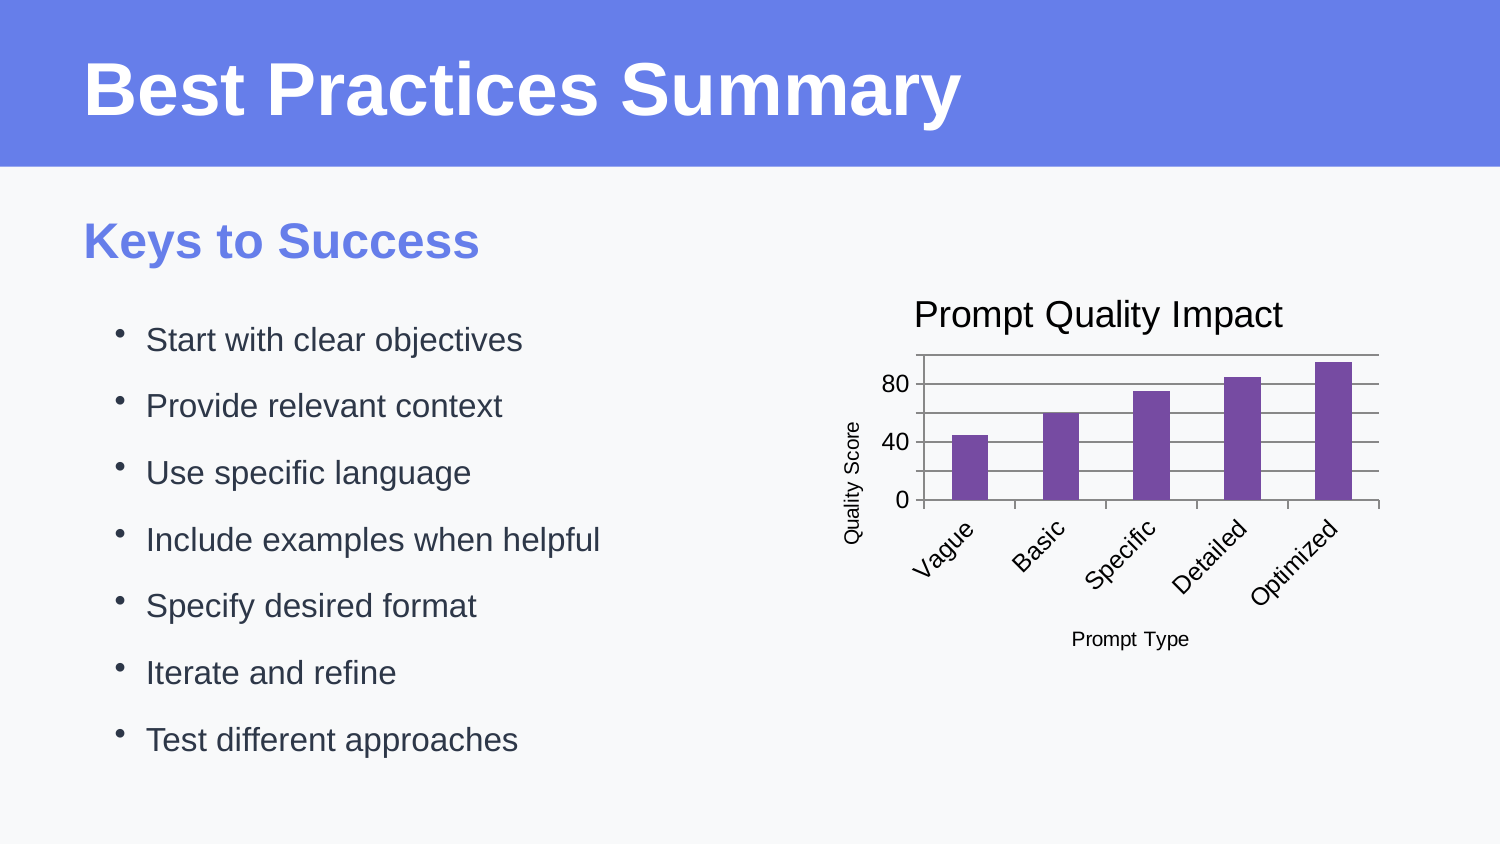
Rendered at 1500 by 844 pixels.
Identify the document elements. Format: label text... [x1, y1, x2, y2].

text_box Start with clear objectives Provide relevant context Use specific language Include examples when helpful Specify desired format Iterate and refine Test different approaches [83, 307, 719, 758]
text_box [0, 0, 1500, 167]
text_box Best Practices Summary [83, 40, 981, 127]
chart [807, 265, 1391, 683]
text_box Keys to Success [83, 208, 732, 267]
